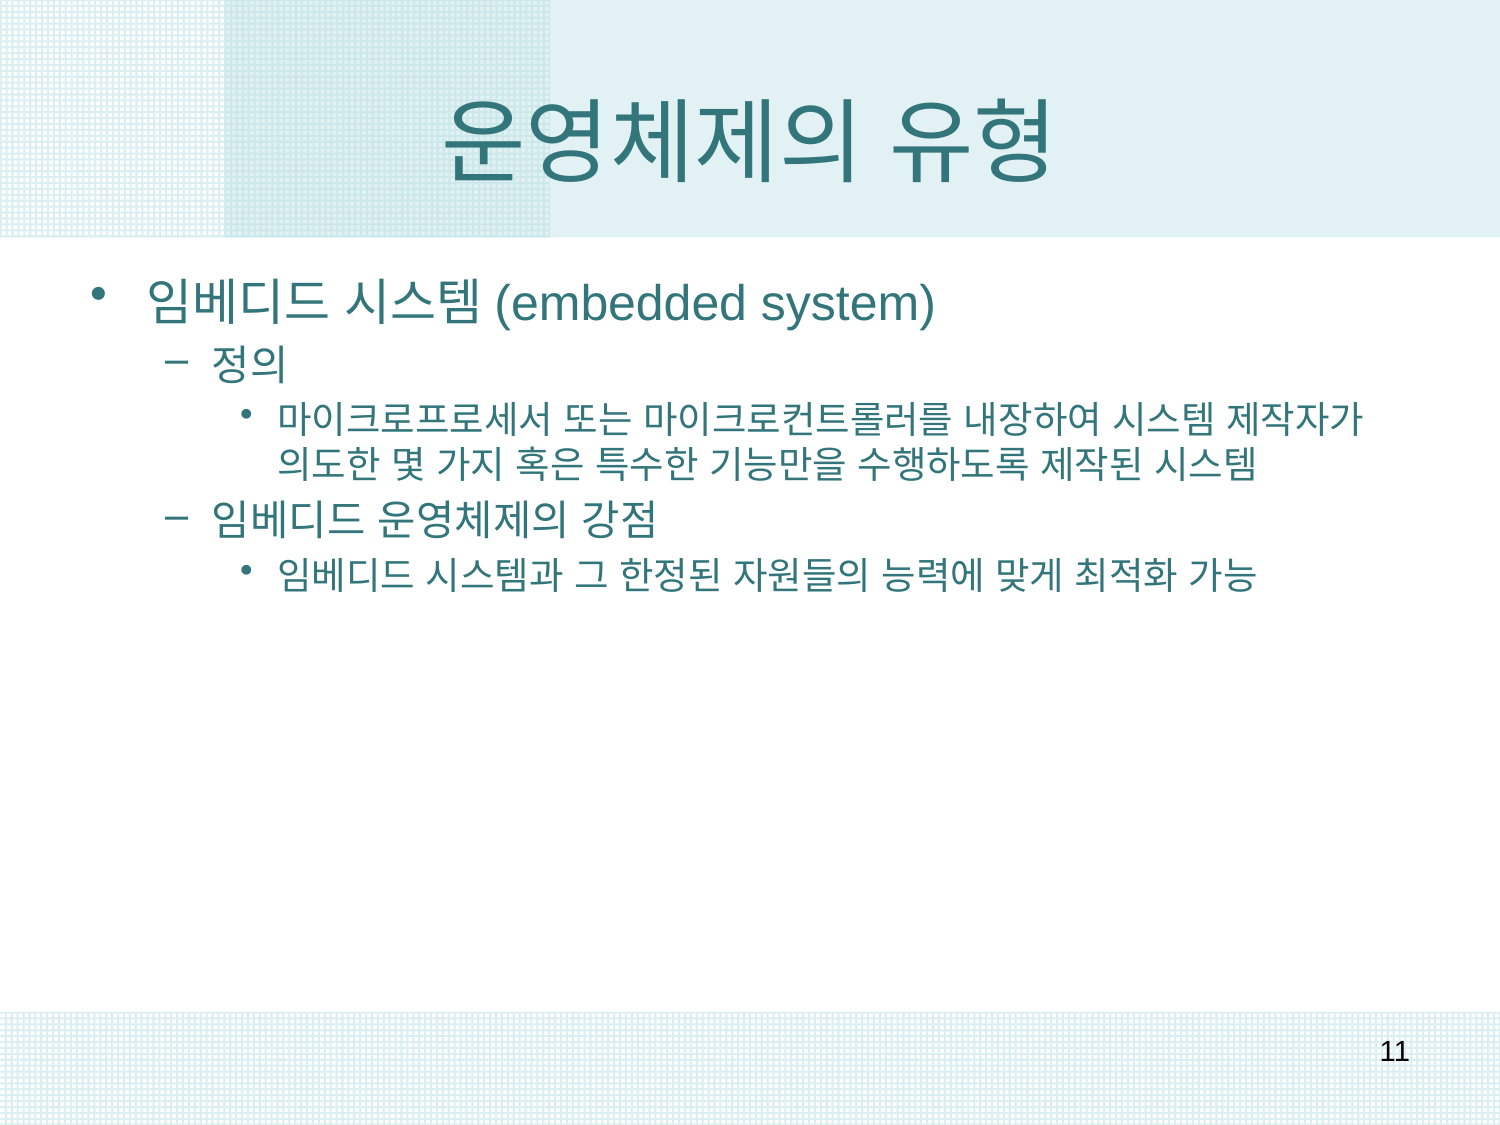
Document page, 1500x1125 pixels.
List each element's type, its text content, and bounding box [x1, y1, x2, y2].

slide_number 11 [1074, 1024, 1426, 1103]
title 운영체제의 유형 [74, 44, 1426, 233]
list 임베디드 시스템(embedded system) 정의 마이크로프로세서 또는 마이크로컨트롤러를 내장하여 시스템 제작자가 의도한 몇 가지 혹은 특수한 기능만을 수행하도록 제작된 시스템 임베디드 운영체제의 강점 임베디드 시스템과 그 한정된 자원들의 능력에 맞게 최적화 가능 [74, 262, 1426, 1006]
